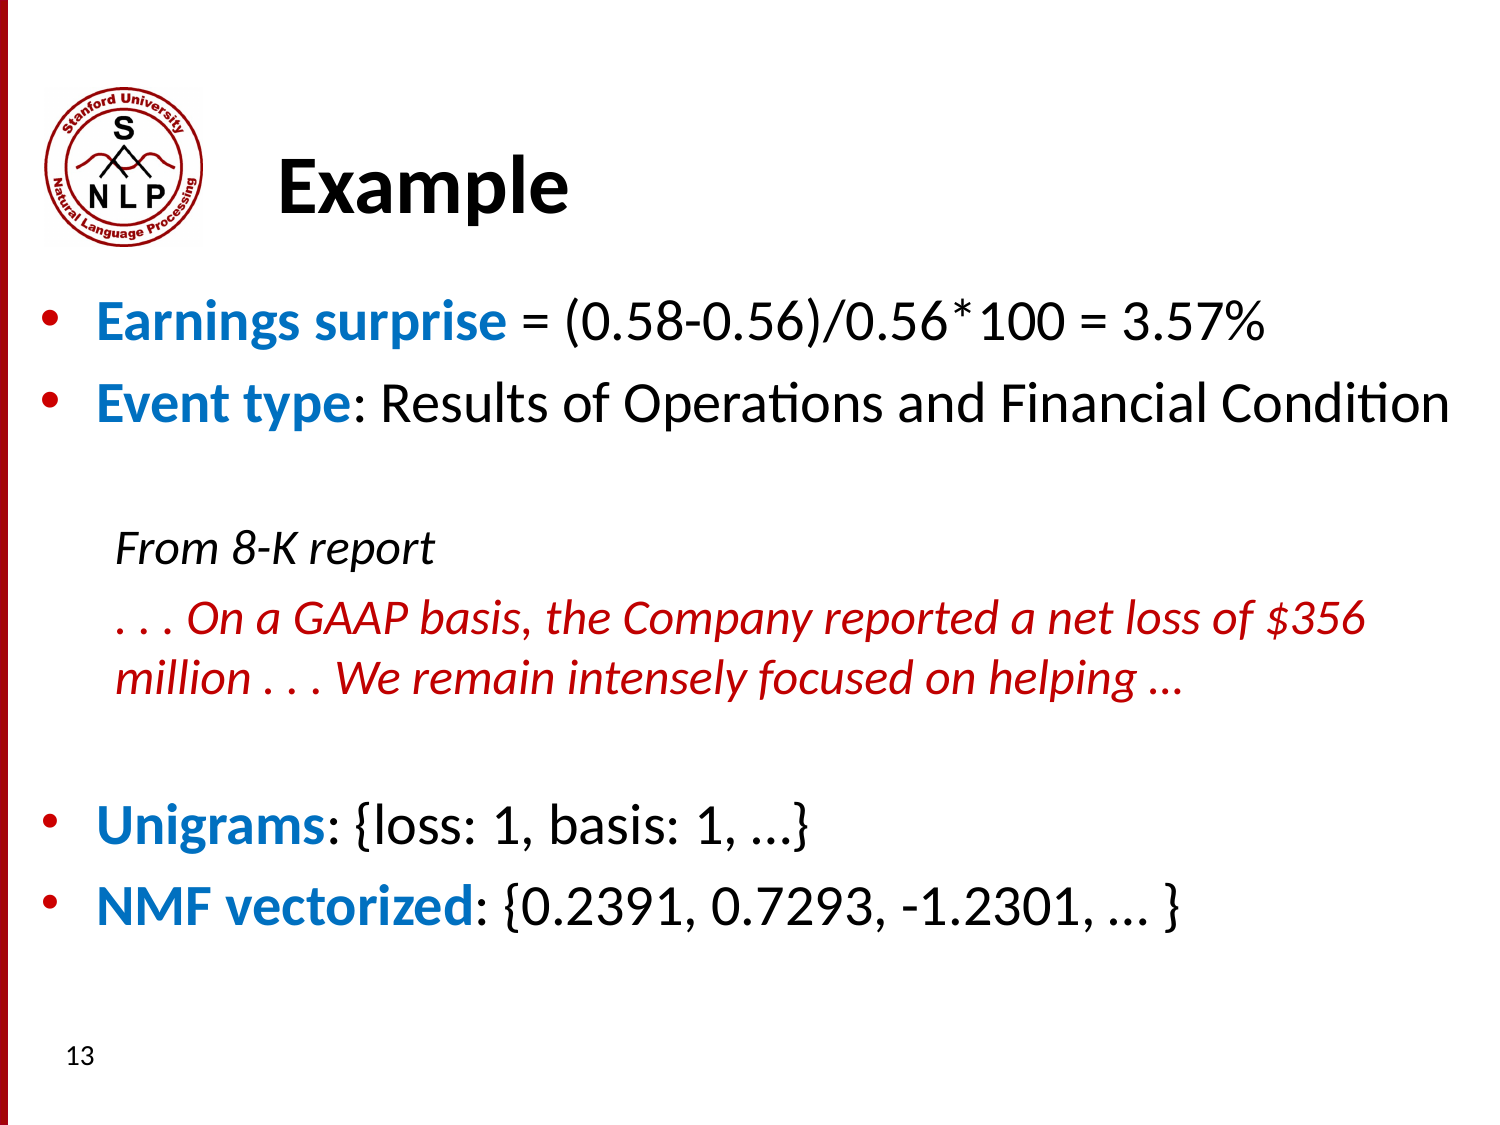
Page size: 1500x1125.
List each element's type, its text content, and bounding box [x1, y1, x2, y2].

title Example [262, 75, 913, 238]
slide_number 13 [49, 1028, 376, 1105]
list Earnings surprise = (0.58-0.56)/0.56*100 = 3.57% Event type: Results of Operations and Financial Condition From 8-K report . . . On a GAAP basis, the Company reported a net loss of $356 million . . . We remain intensely focused on helping … Unigrams: {loss: 1, basis: 1, …} NMF vectorized: {0.2391, 0.7293, -1.2301, … } [24, 275, 1500, 992]
picture [44, 87, 203, 247]
